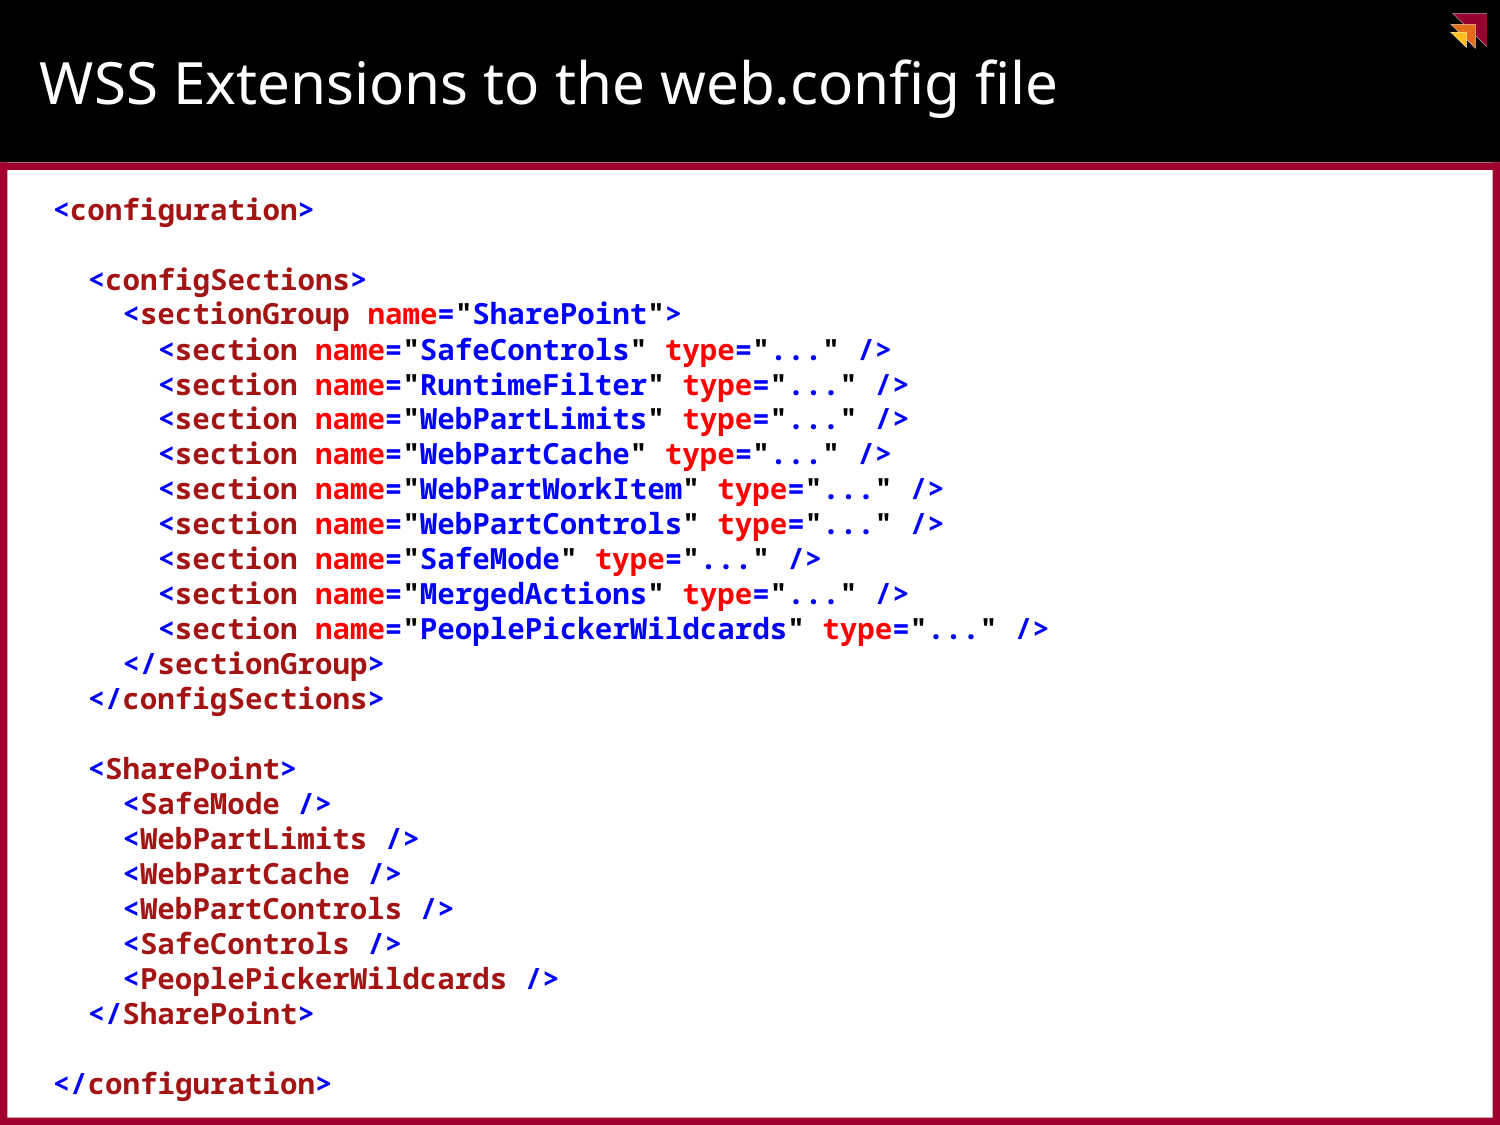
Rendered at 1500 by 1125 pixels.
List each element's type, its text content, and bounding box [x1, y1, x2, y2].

title WSS Extensions to the web.config file [24, 12, 1438, 150]
text_box <configuration> <configSections> <sectionGroup name="SharePoint"> <section name="SafeControls" type="..." /> <section name="RuntimeFilter" type="..." /> <section name="WebPartLimits" type="..." /> <section name="WebPartCache" type="..." /> <section name="WebPartWorkItem" type="..." /> <section name="WebPartControls" type="..." /> <section name="SafeMode" type="..." /> <section name="MergedActions" type="..." /> <section name="PeoplePickerWildcards" type="..." /> </sectionGroup> </configSections> <SharePoint> <SafeMode /> <WebPartLimits /> <WebPartCache /> <WebPartControls /> <SafeControls /> <PeoplePickerWildcards /> </SharePoint> </configuration> [37, 183, 1338, 1108]
picture [1450, 13, 1487, 50]
